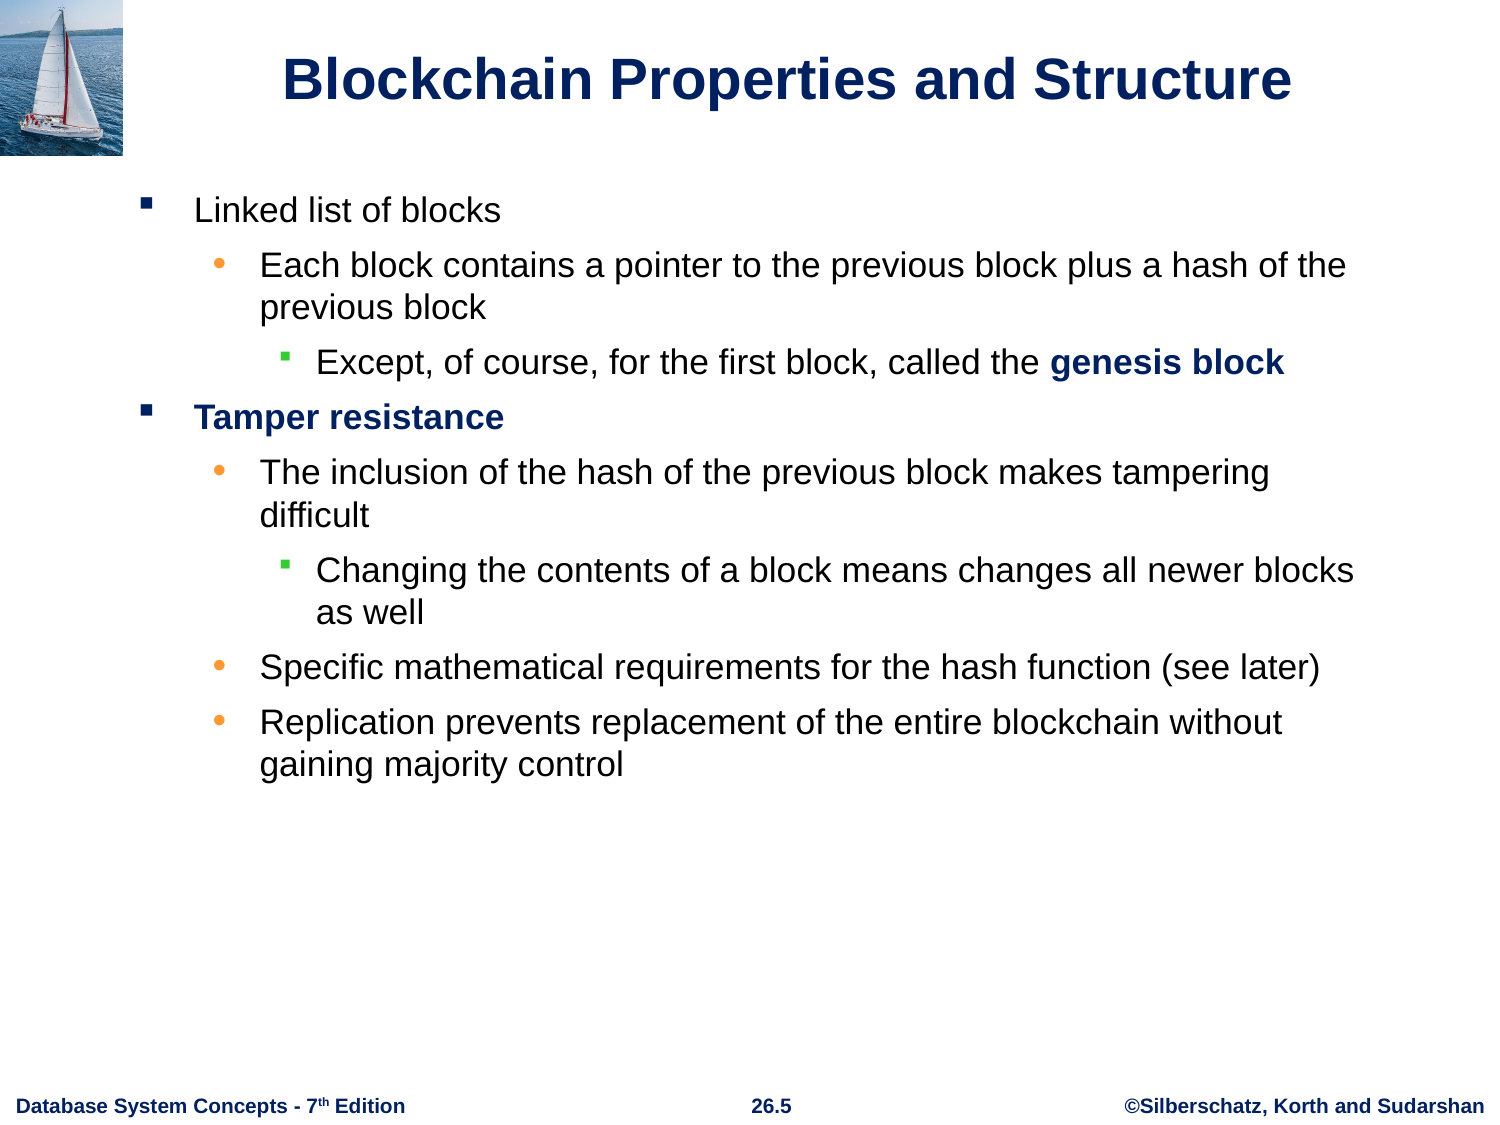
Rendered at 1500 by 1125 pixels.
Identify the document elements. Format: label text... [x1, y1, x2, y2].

picture [0, 0, 123, 156]
title Blockchain Properties and Structure [125, 18, 1452, 120]
list Linked list of blocks Each block contains a pointer to the previous block plus a hash of the previous block Except, of course, for the first block, called the genesis block Tamper resistance The inclusion of the hash of the previous block makes tampering difficult Changing the contents of a block means changes all newer blocks as well Specific mathematical requirements for the hash function (see later) Replication prevents replacement of the entire blockchain without gaining majority control [122, 179, 1391, 984]
